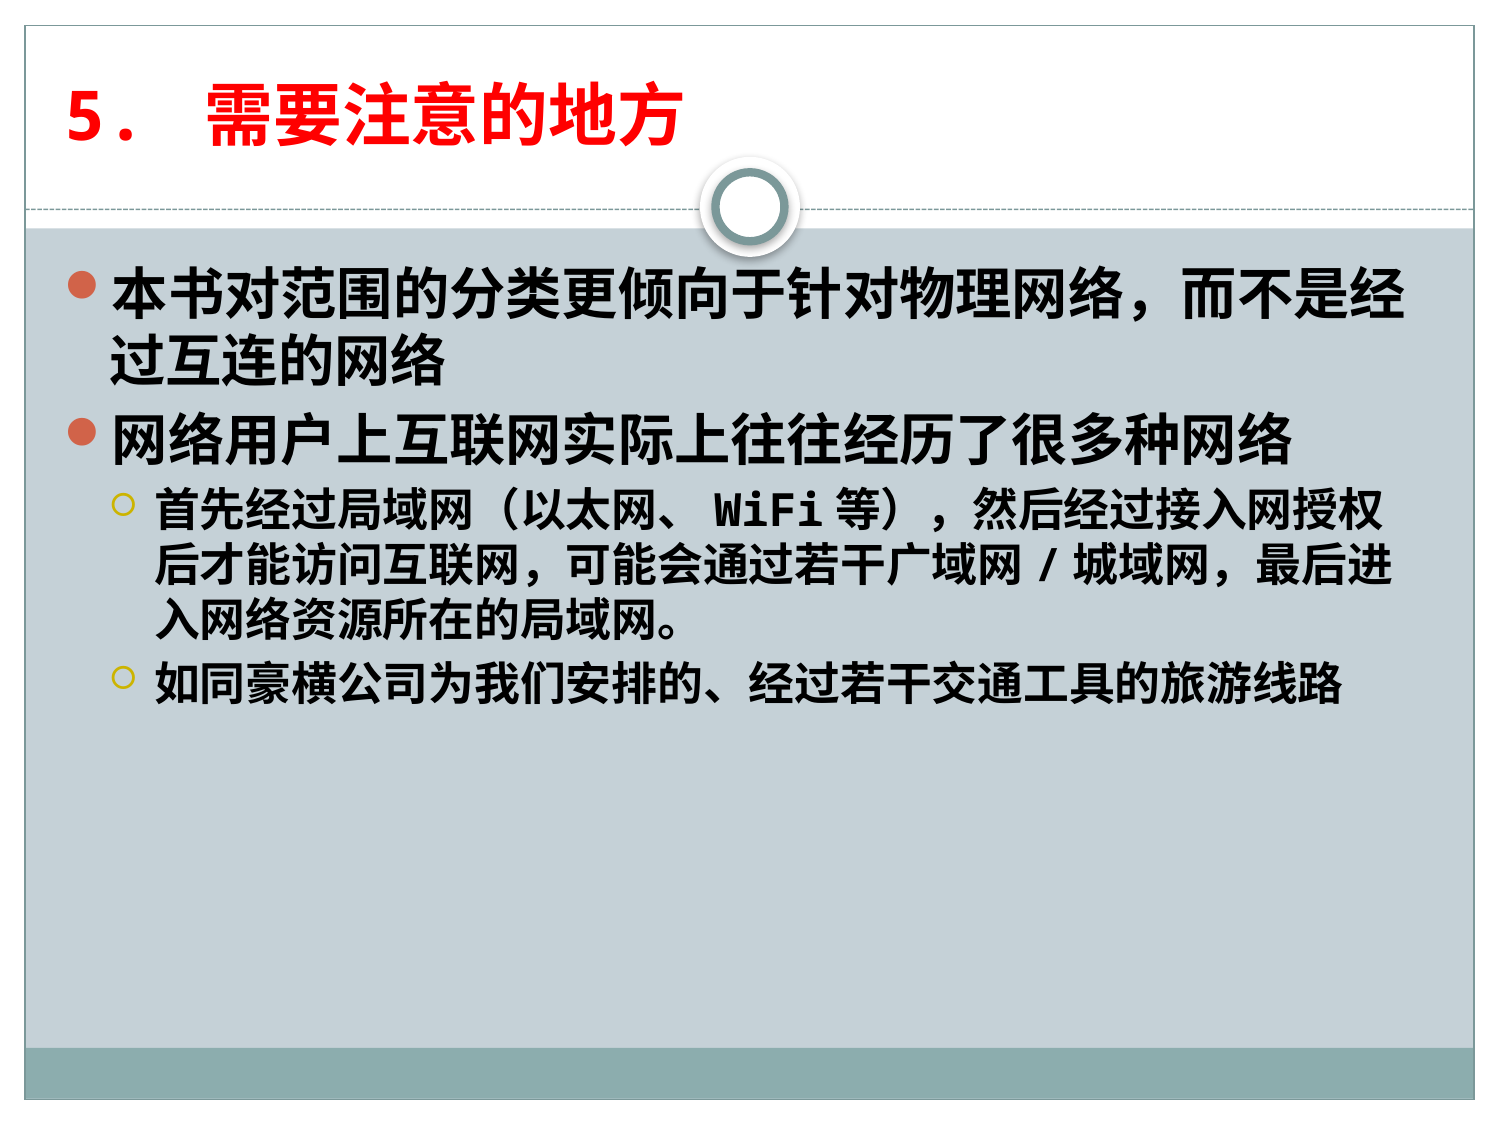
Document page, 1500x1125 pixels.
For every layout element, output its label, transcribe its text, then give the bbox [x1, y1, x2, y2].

list 本书对范围的分类更倾向于针对物理网络，而不是经过互连的网络 网络用户上互联网实际上往往经历了很多种网络 首先经过局域网（以太网、WiFi等），然后经过接入网授权后才能访问互联网，可能会通过若干广域网/城域网，最后进入网络资源所在的局域网。 如同豪横公司为我们安排的、经过若干交通工具的旅游线路 [49, 250, 1445, 1001]
title 5. 需要注意的地方 [49, 37, 1450, 162]
